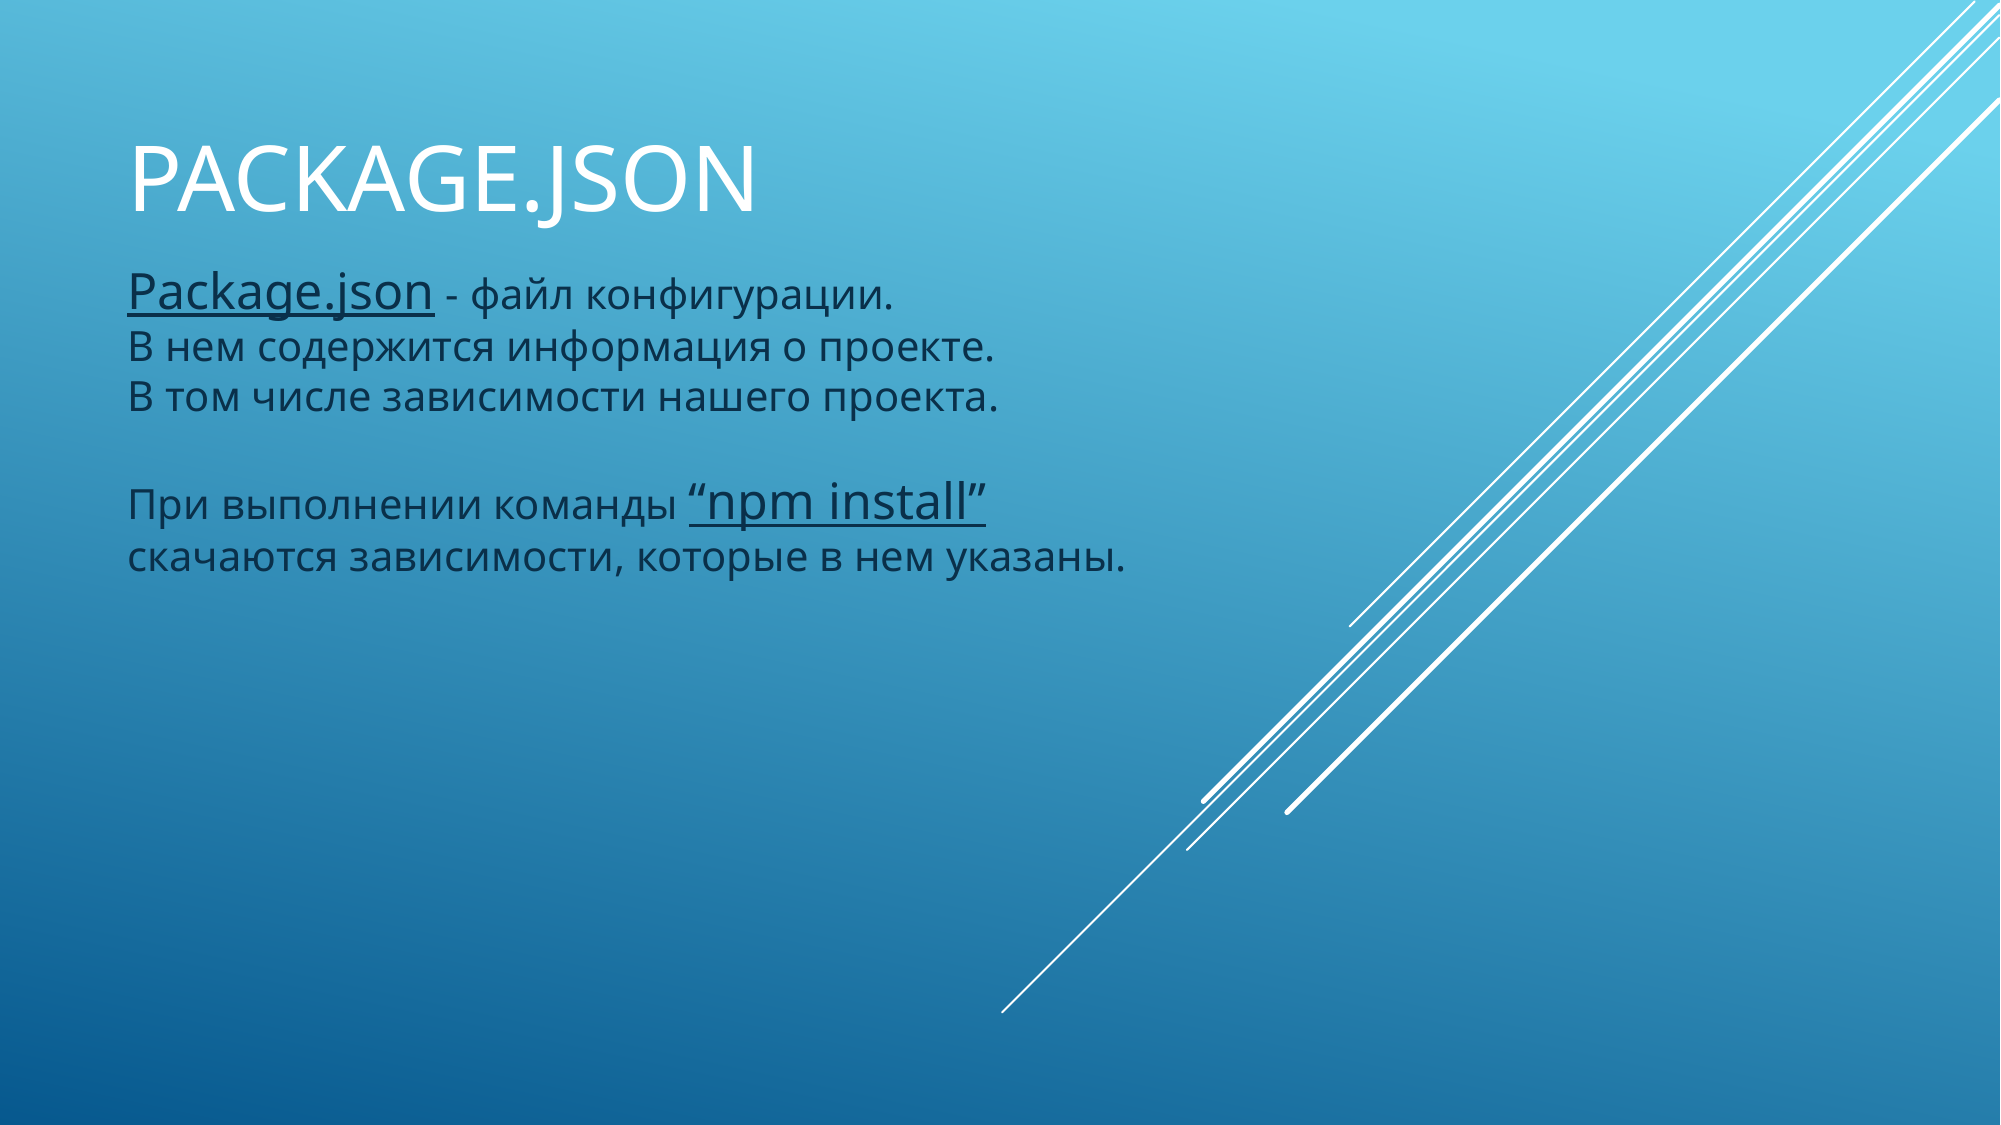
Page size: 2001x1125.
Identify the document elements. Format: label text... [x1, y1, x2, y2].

title package.json [112, 112, 1820, 238]
subtitle Package.json - файл конфигурации. В нем содержится информация о проекте. В том числе зависимости нашего проекта. При выполнении команды “npm install” скачаются зависимости, которые в нем указаны. [112, 252, 1163, 1000]
